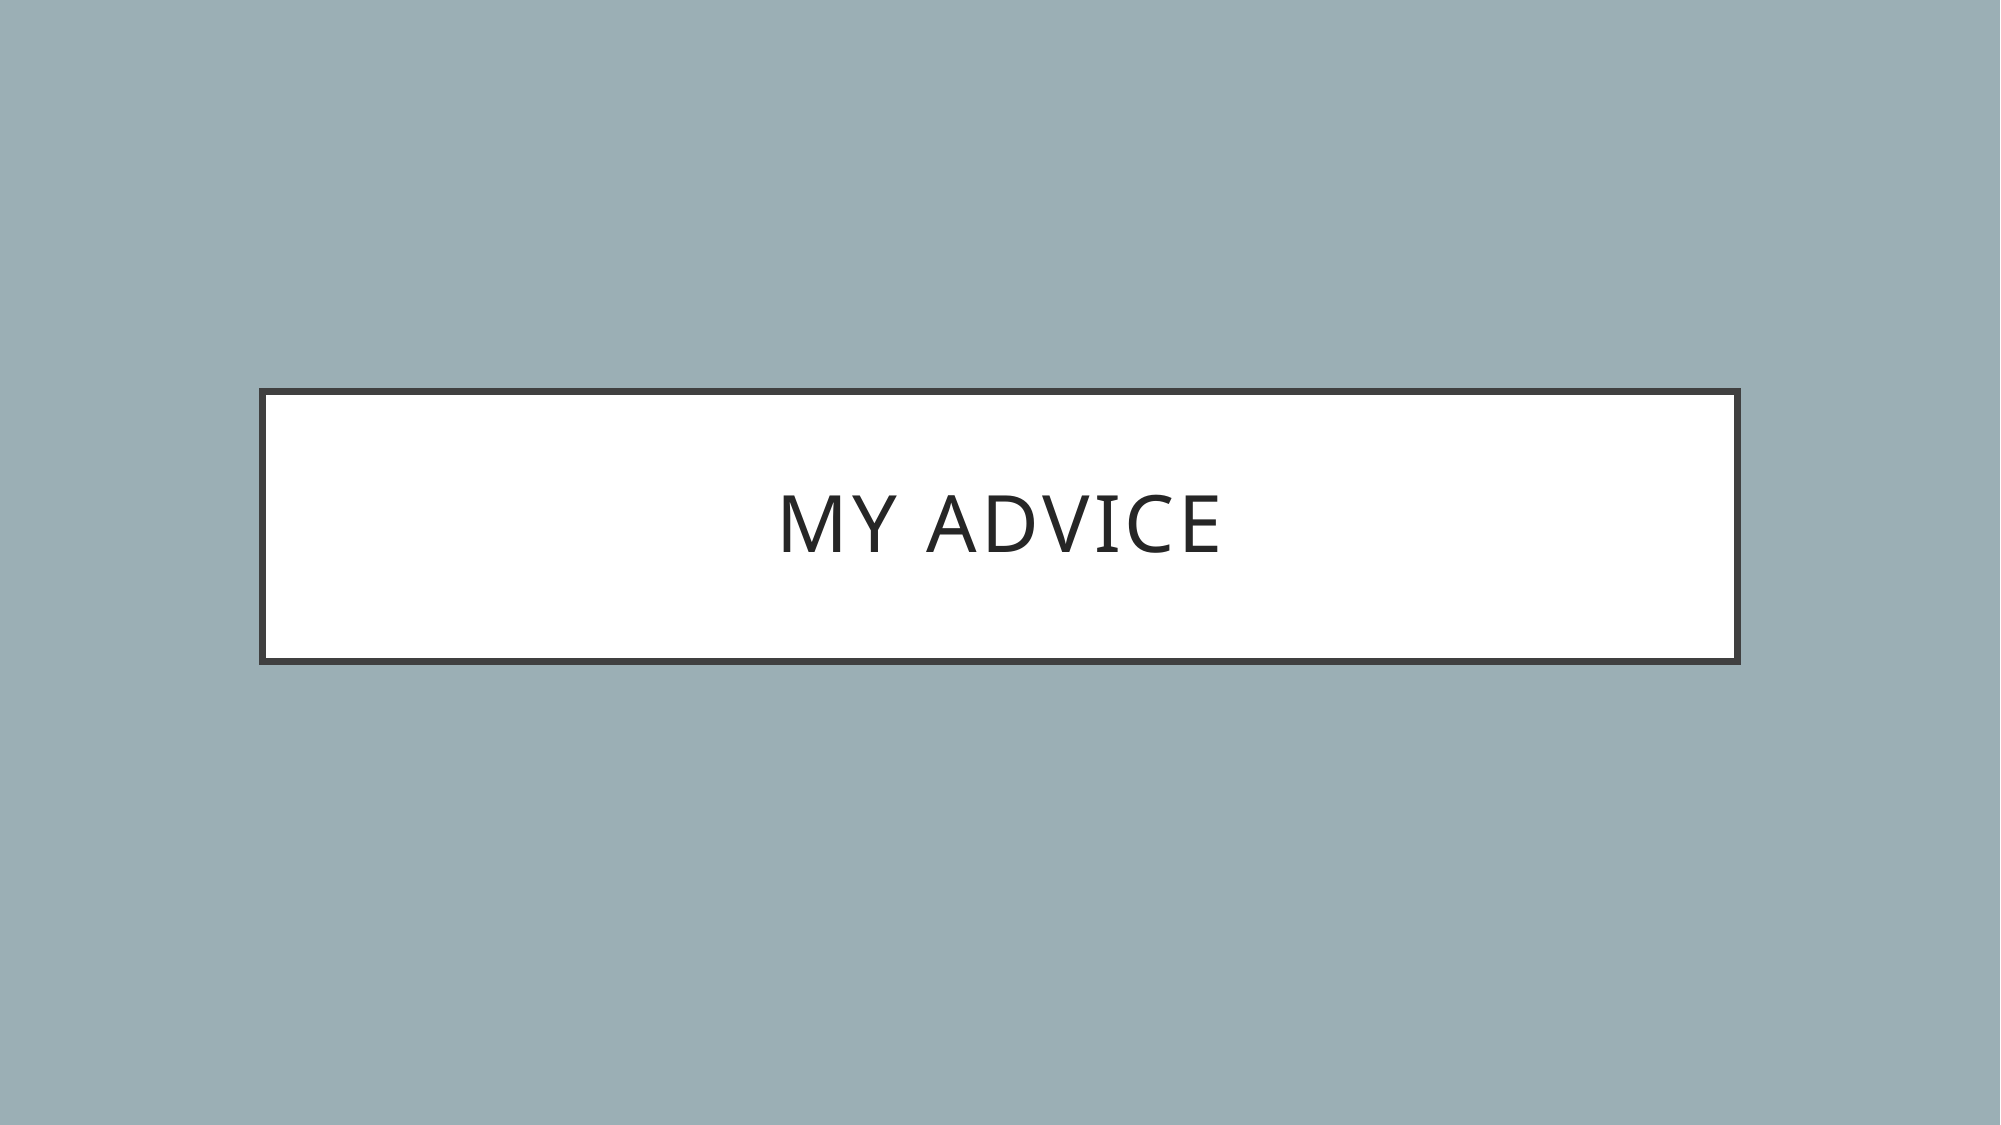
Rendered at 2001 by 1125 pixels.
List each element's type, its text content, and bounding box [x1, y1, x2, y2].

title My advice [259, 388, 1741, 665]
